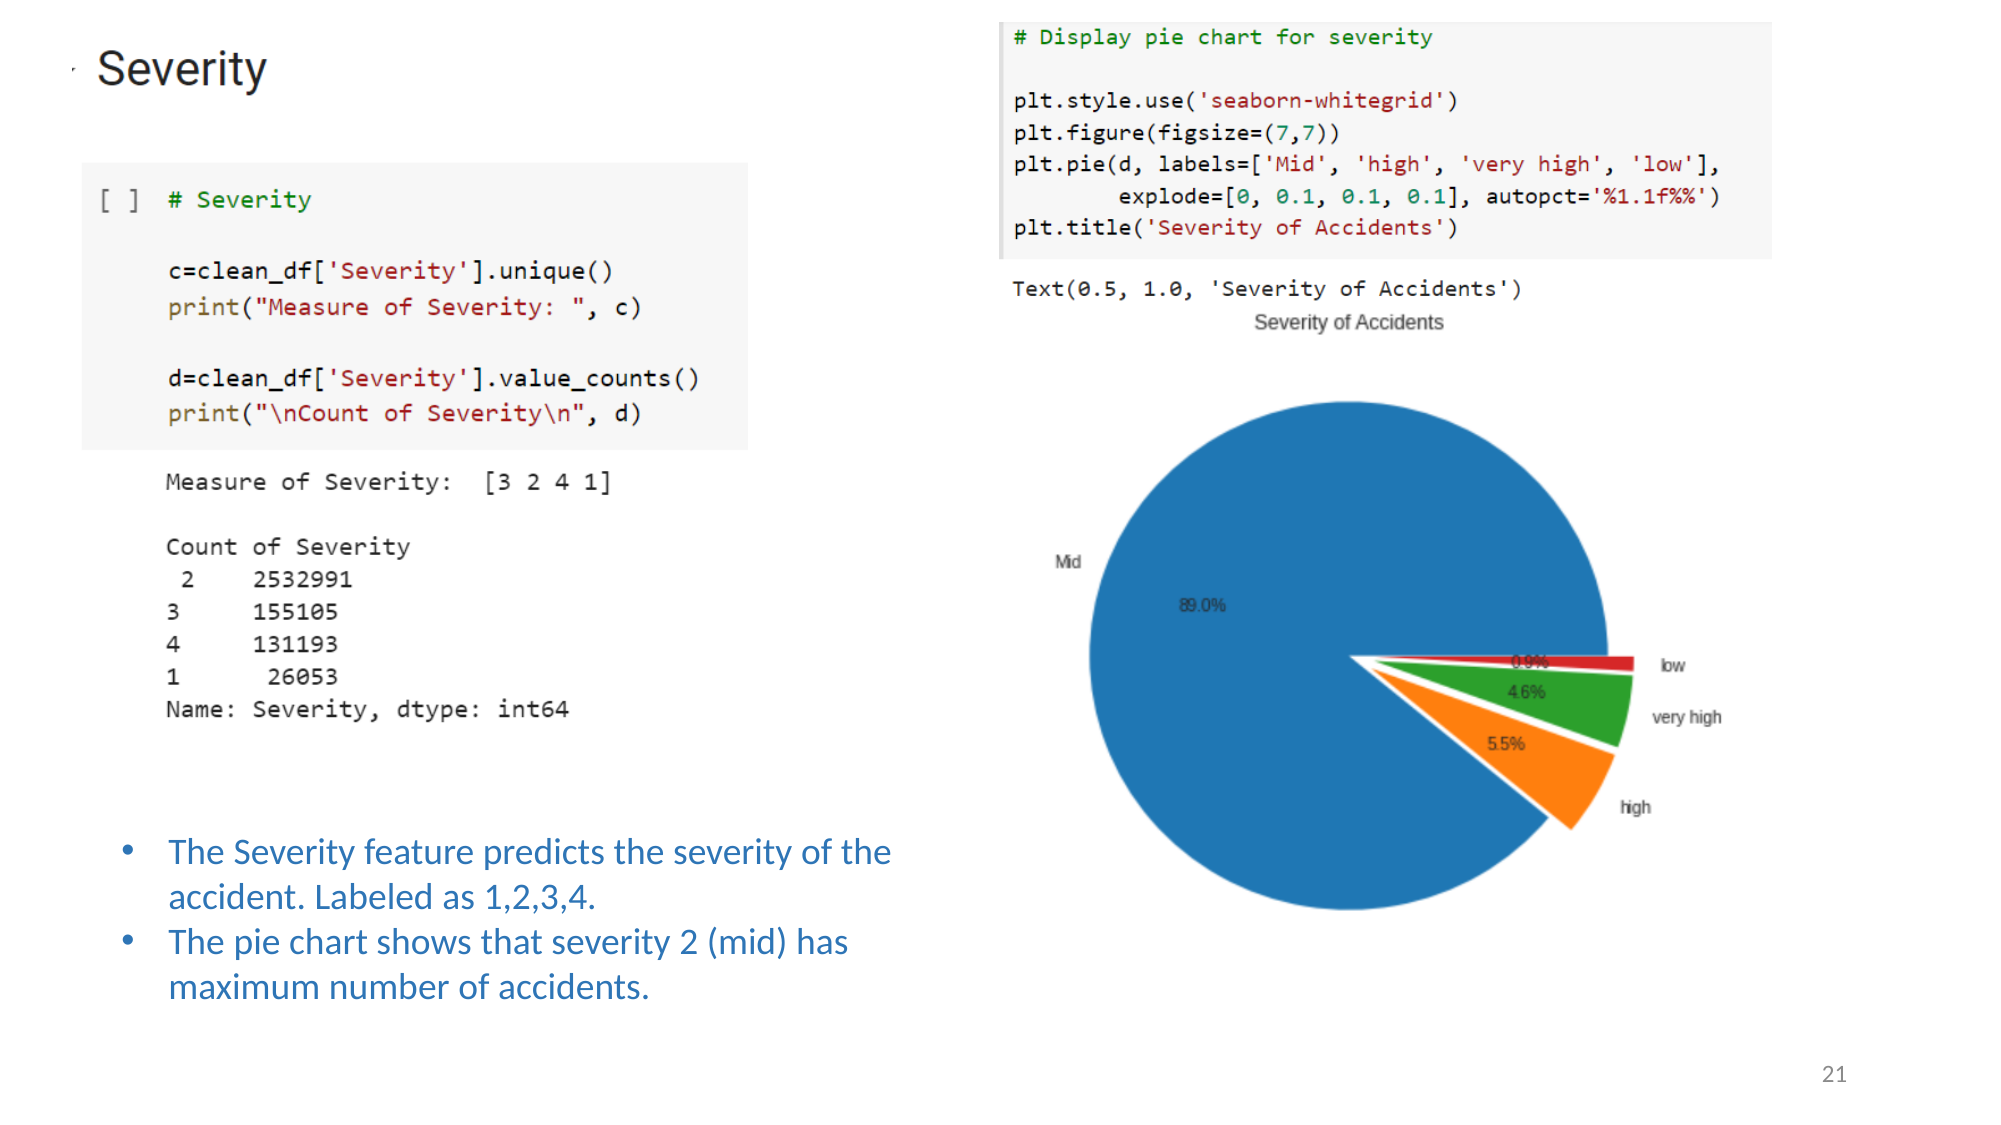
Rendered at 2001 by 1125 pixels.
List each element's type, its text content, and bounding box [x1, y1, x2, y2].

slide_number 21 [1412, 1042, 1863, 1103]
picture [72, 28, 748, 756]
picture [999, 22, 1772, 912]
text_box The Severity feature predicts the severity of the accident. Labeled as 1,2,3,4. The pie chart shows that severity 2 (mid) has maximum number of accidents. [106, 819, 1000, 1060]
